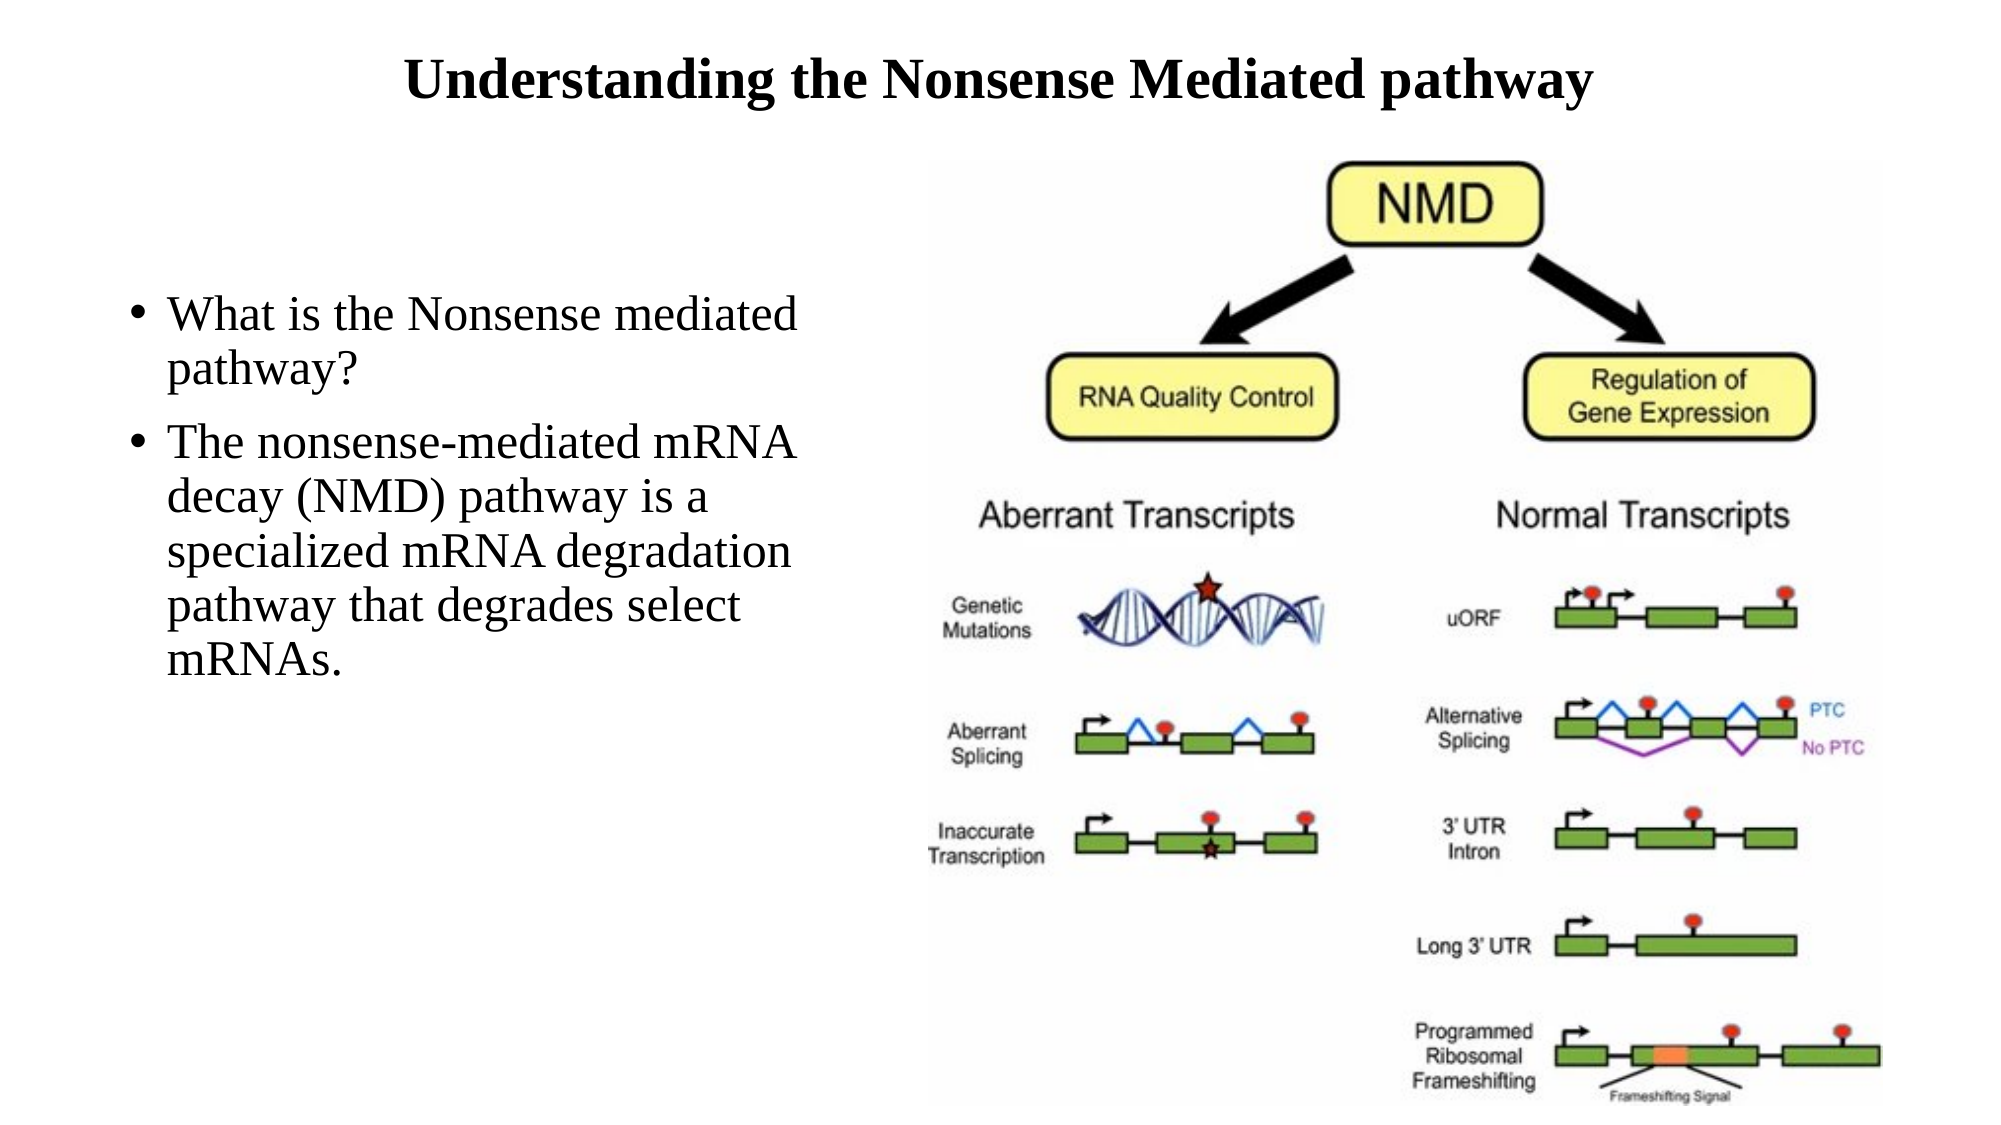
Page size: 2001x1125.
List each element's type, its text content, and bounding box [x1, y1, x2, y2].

title Understanding the Nonsense Mediated pathway [255, 0, 1744, 159]
list What is the Nonsense mediated pathway? The nonsense-mediated mRNA decay (NMD) pathway is a specialized mRNA degradation pathway that degrades select mRNAs. [114, 279, 891, 991]
picture [928, 160, 1884, 1106]
